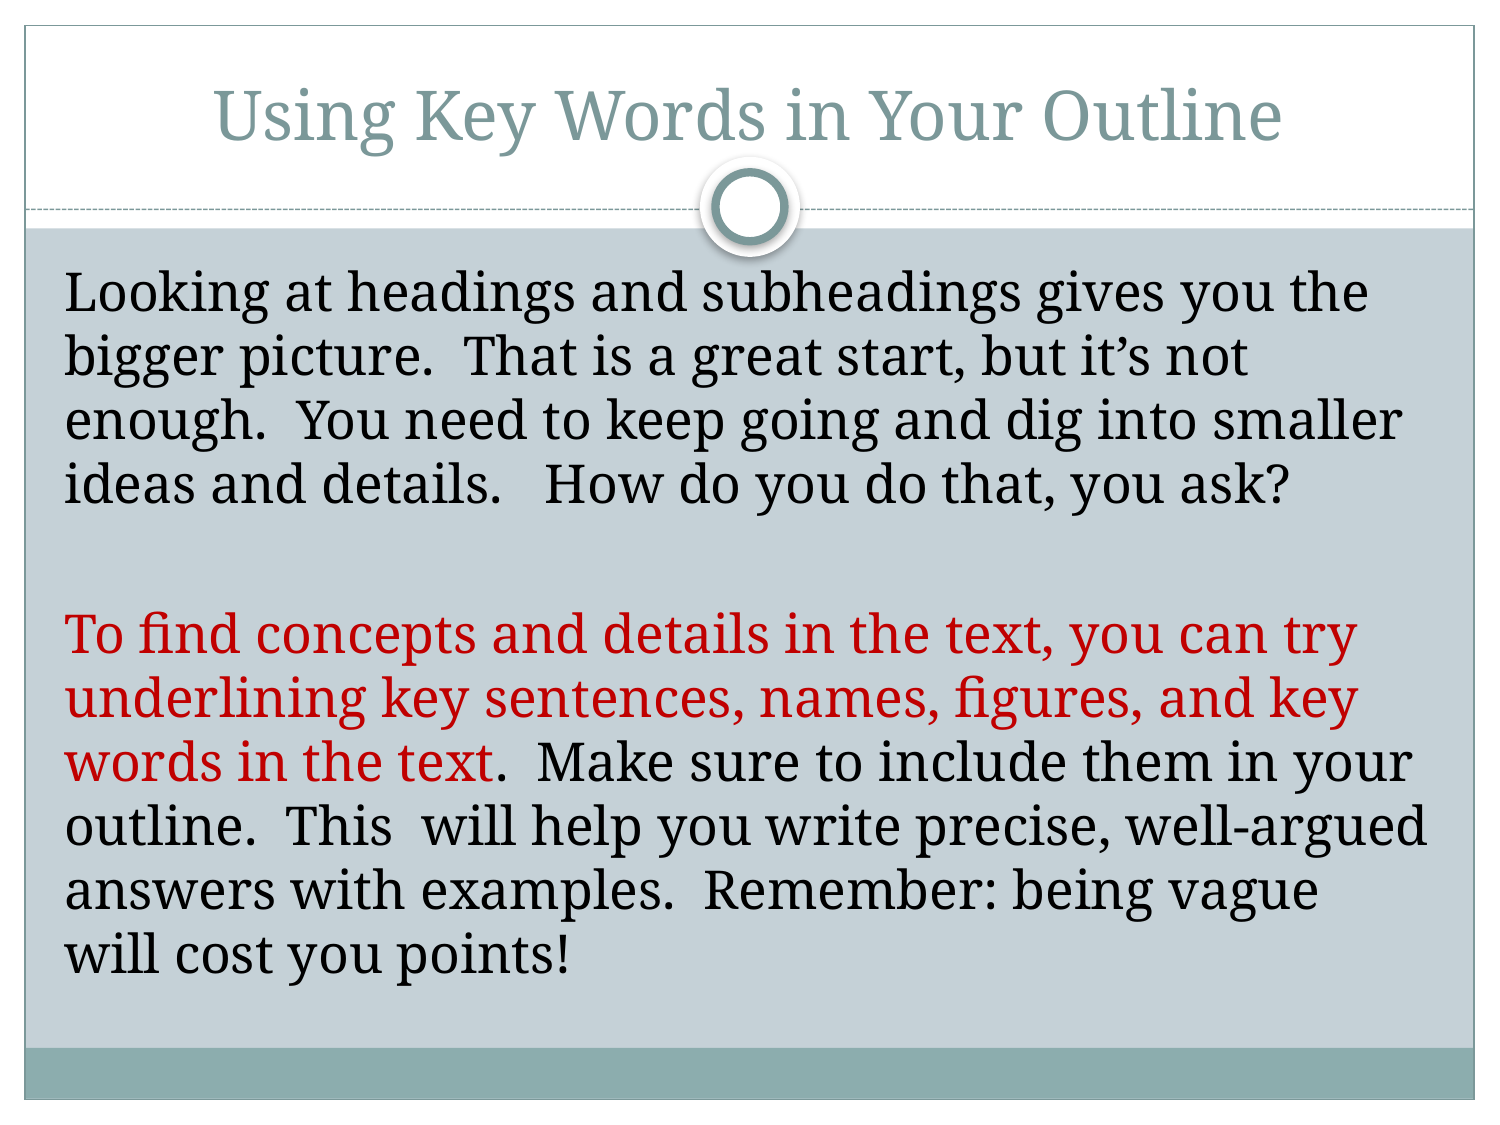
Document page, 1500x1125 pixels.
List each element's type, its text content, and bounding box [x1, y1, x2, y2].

list Looking at headings and subheadings gives you the bigger picture. That is a great start, but it’s not enough. You need to keep going and dig into smaller ideas and details. How do you do that, you ask? To find concepts and details in the text, you can try underlining key sentences, names, figures, and key words in the text. Make sure to include them in your outline. This will help you write precise, well-argued answers with examples. Remember: being vague will cost you points! [49, 250, 1445, 1001]
title Using Key Words in Your Outline [49, 37, 1450, 162]
